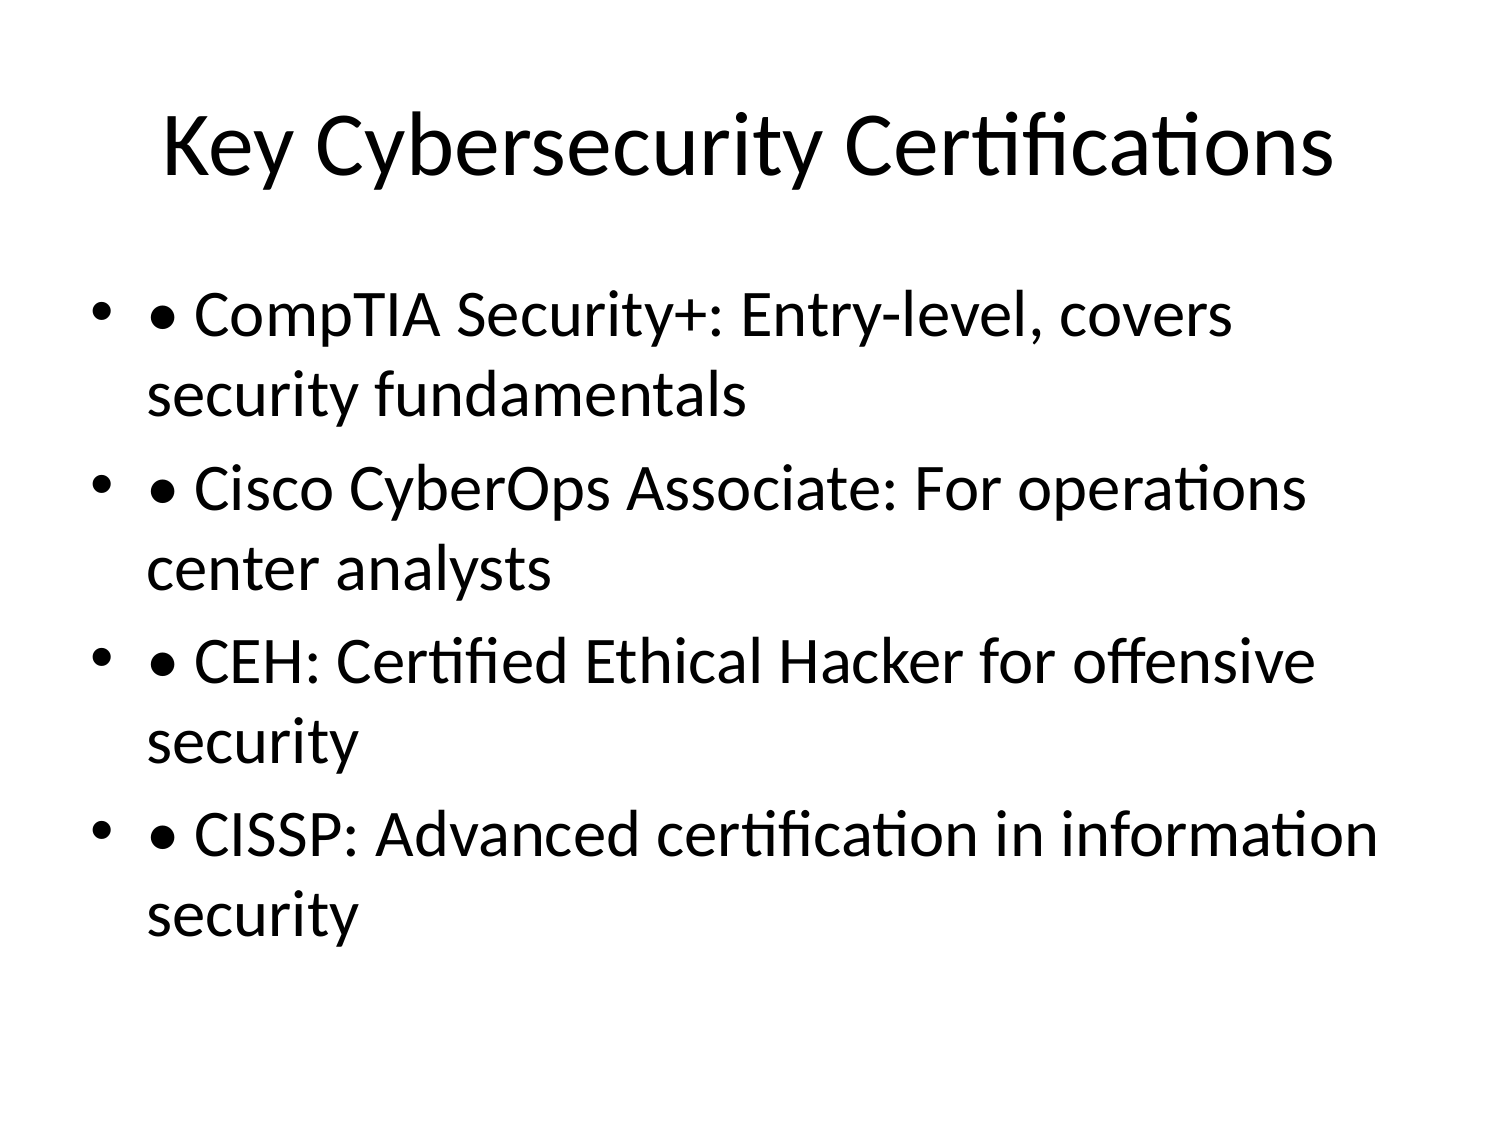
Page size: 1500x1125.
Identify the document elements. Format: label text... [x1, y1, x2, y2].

title Key Cybersecurity Certifications [75, 45, 1425, 233]
list • CompTIA Security+: Entry-level, covers security fundamentals • Cisco CyberOps Associate: For operations center analysts • CEH: Certified Ethical Hacker for offensive security • CISSP: Advanced certification in information security [75, 262, 1425, 1005]
